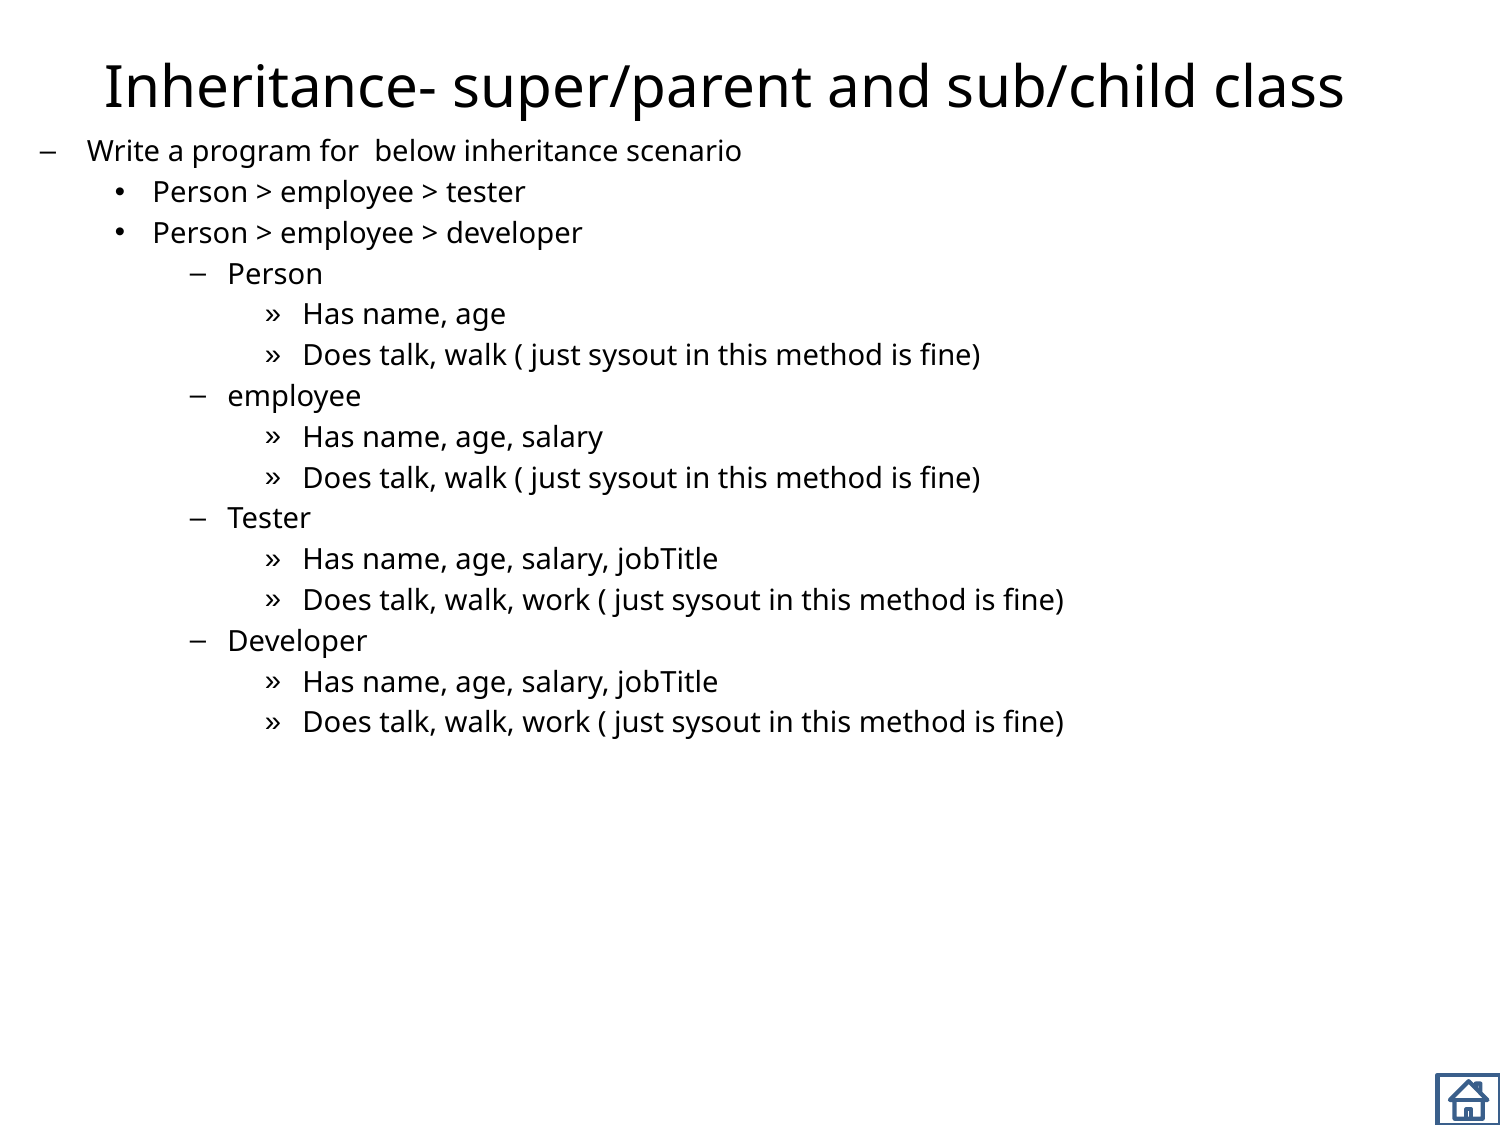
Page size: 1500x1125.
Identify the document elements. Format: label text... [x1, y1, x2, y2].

list Write a program for below inheritance scenario Person > employee > tester Person > employee > developer Person Has name, age Does talk, walk ( just sysout in this method is fine) employee Has name, age, salary Does talk, walk ( just sysout in this method is fine) Tester Has name, age, salary, jobTitle Does talk, walk, work ( just sysout in this method is fine) Developer Has name, age, salary, jobTitle Does talk, walk, work ( just sysout in this method is fine) [0, 125, 1500, 850]
text_box [1435, 1073, 1500, 1125]
title Inheritance- super/parent and sub/child class [50, 24, 1400, 125]
